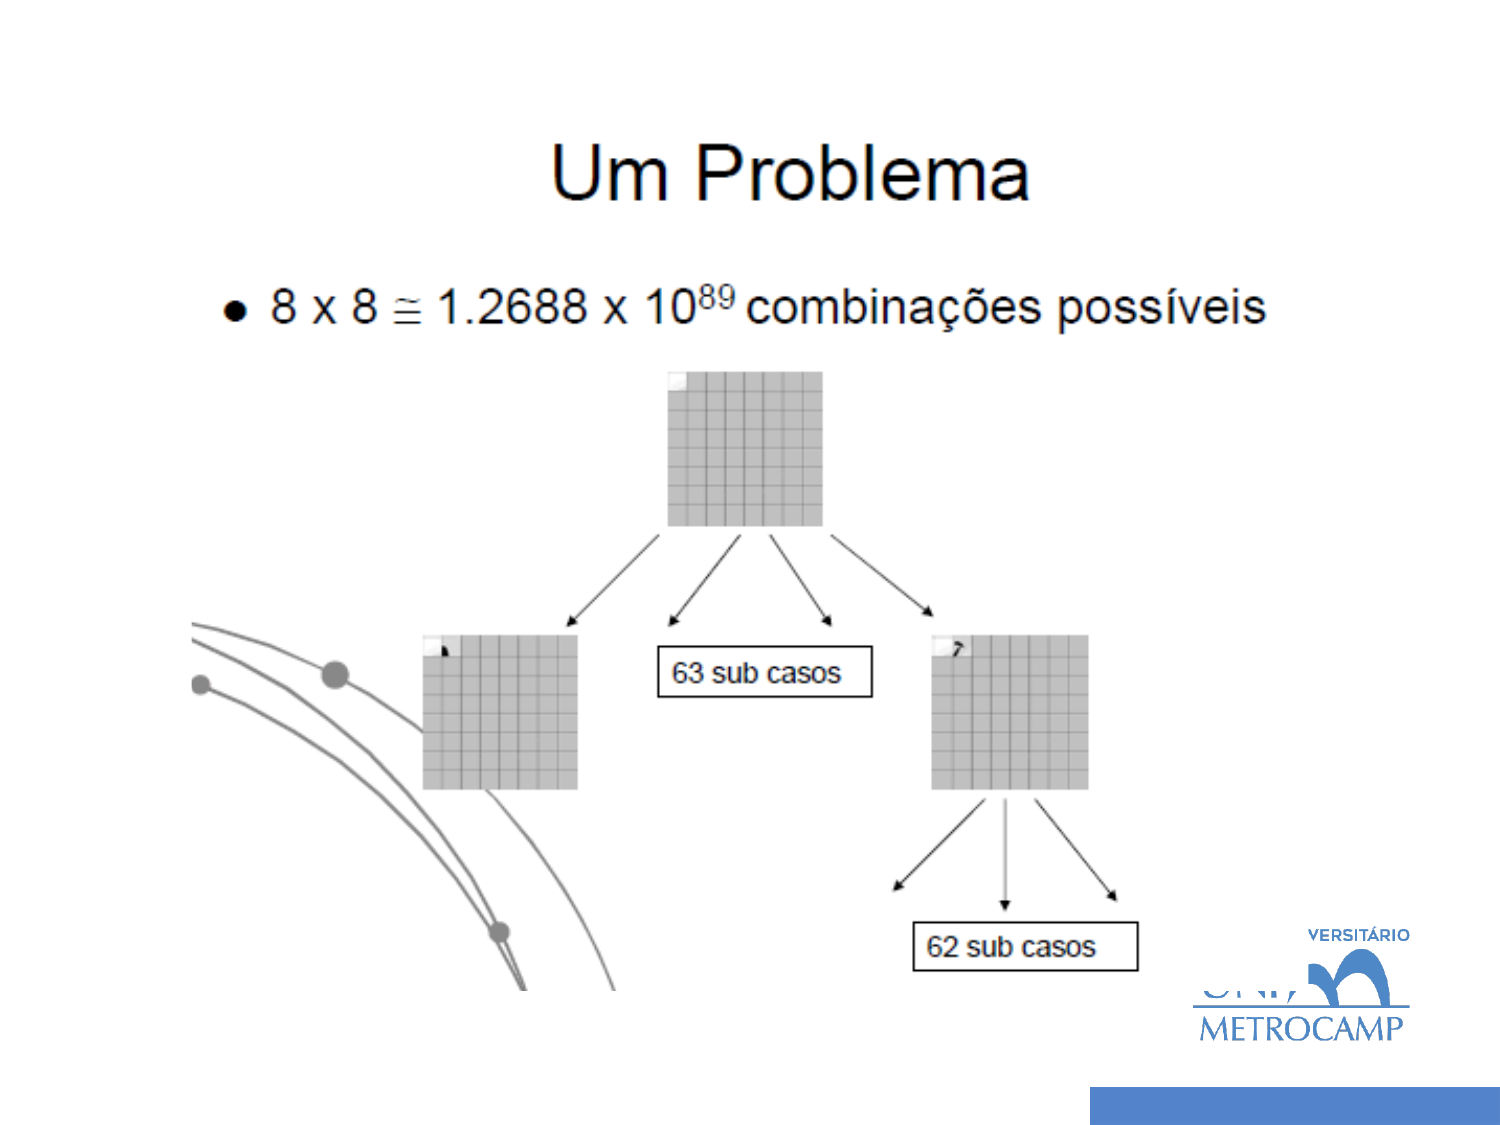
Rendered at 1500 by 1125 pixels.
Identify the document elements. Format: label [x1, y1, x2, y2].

picture [191, 134, 1500, 1125]
